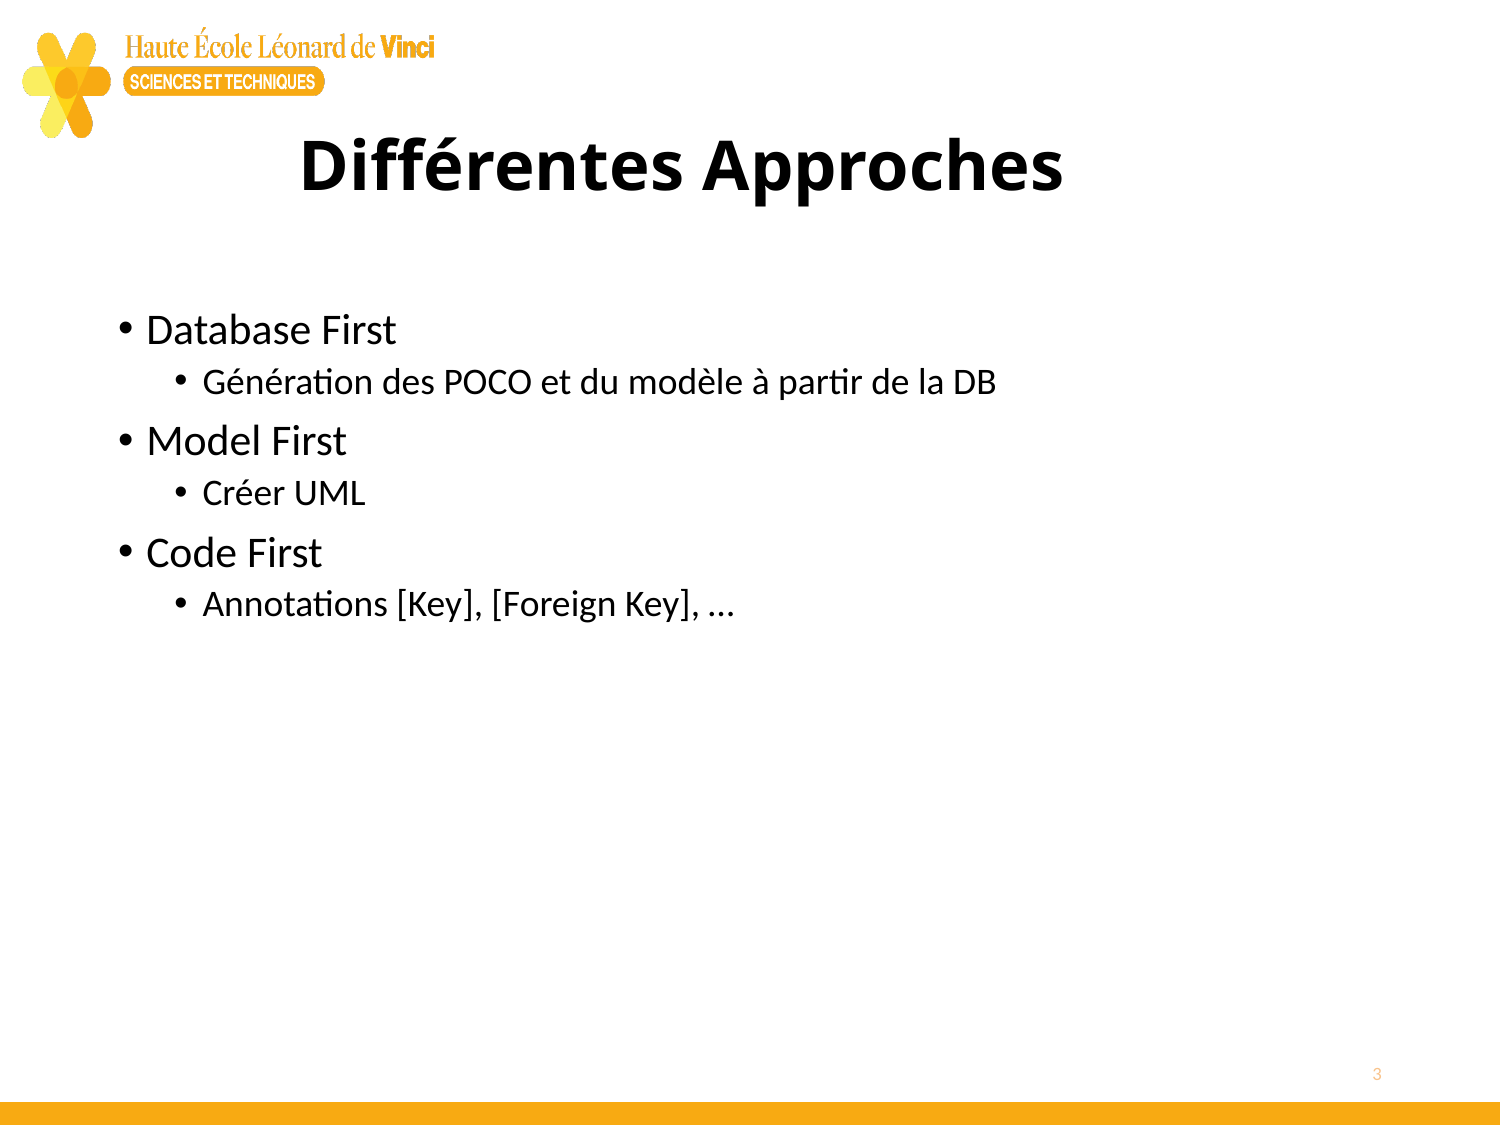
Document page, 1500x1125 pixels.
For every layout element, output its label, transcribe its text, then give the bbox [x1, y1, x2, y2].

title Différentes Approches [283, 59, 1397, 278]
picture [22, 27, 434, 138]
slide_number 3 [1059, 1042, 1397, 1103]
list Database First Génération des POCO et du modèle à partir de la DB Model First Créer UML Code First Annotations [Key], [Foreign Key], … [103, 299, 1397, 1014]
